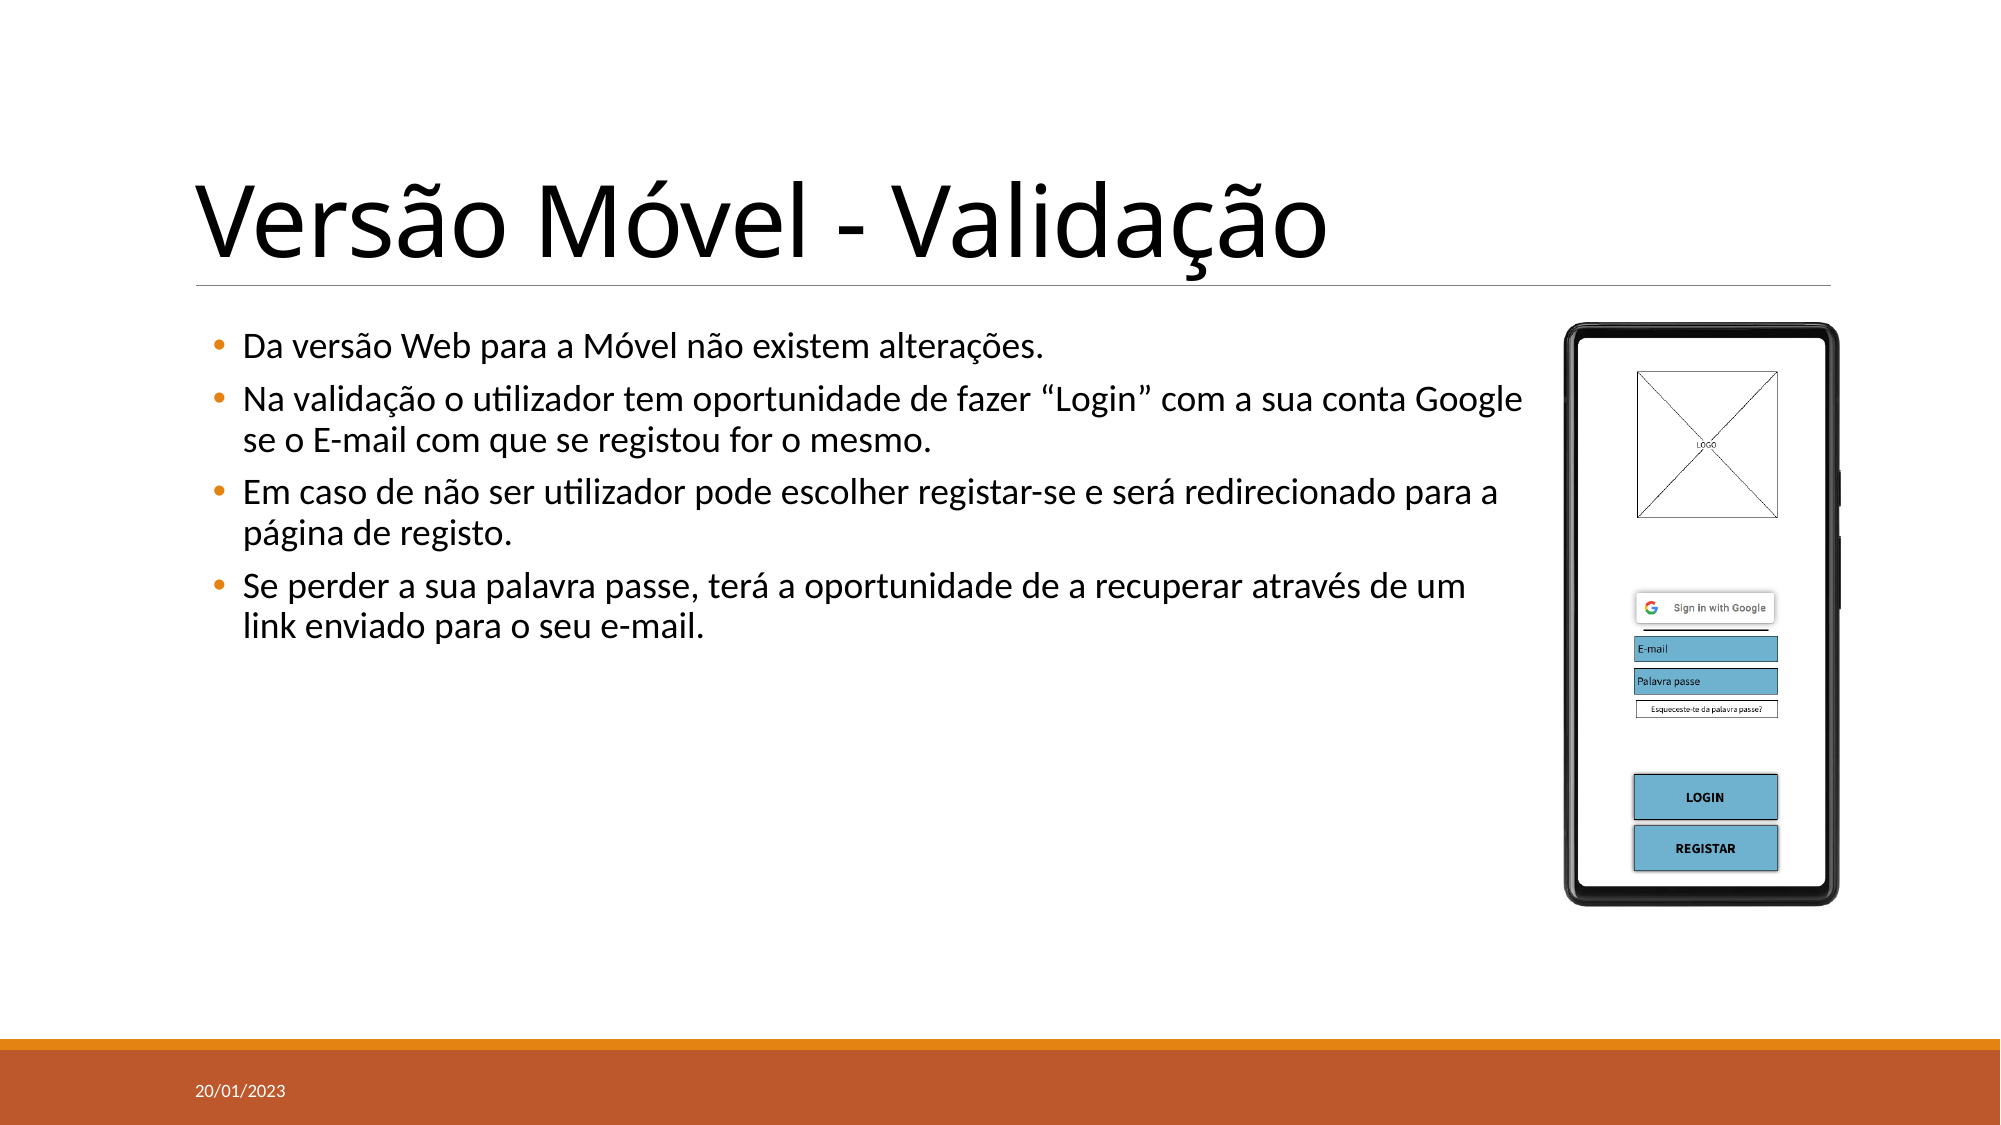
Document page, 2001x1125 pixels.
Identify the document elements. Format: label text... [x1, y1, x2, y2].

title Versão Móvel - Validação [180, 47, 1830, 285]
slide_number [180, 1059, 586, 1120]
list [1539, 315, 1886, 977]
text_box Da versão Web para a Móvel não existem alterações. Na validação o utilizador tem oportunidade de fazer “Login” com a sua conta Google se o E-mail com que se registou for o mesmo. Em caso de não ser utilizador pode escolher registar-se e será redirecionado para a página de registo. Se perder a sua palavra passe, terá a oportunidade de a recuperar através de um link enviado para o seu e-mail. [180, 318, 1530, 979]
